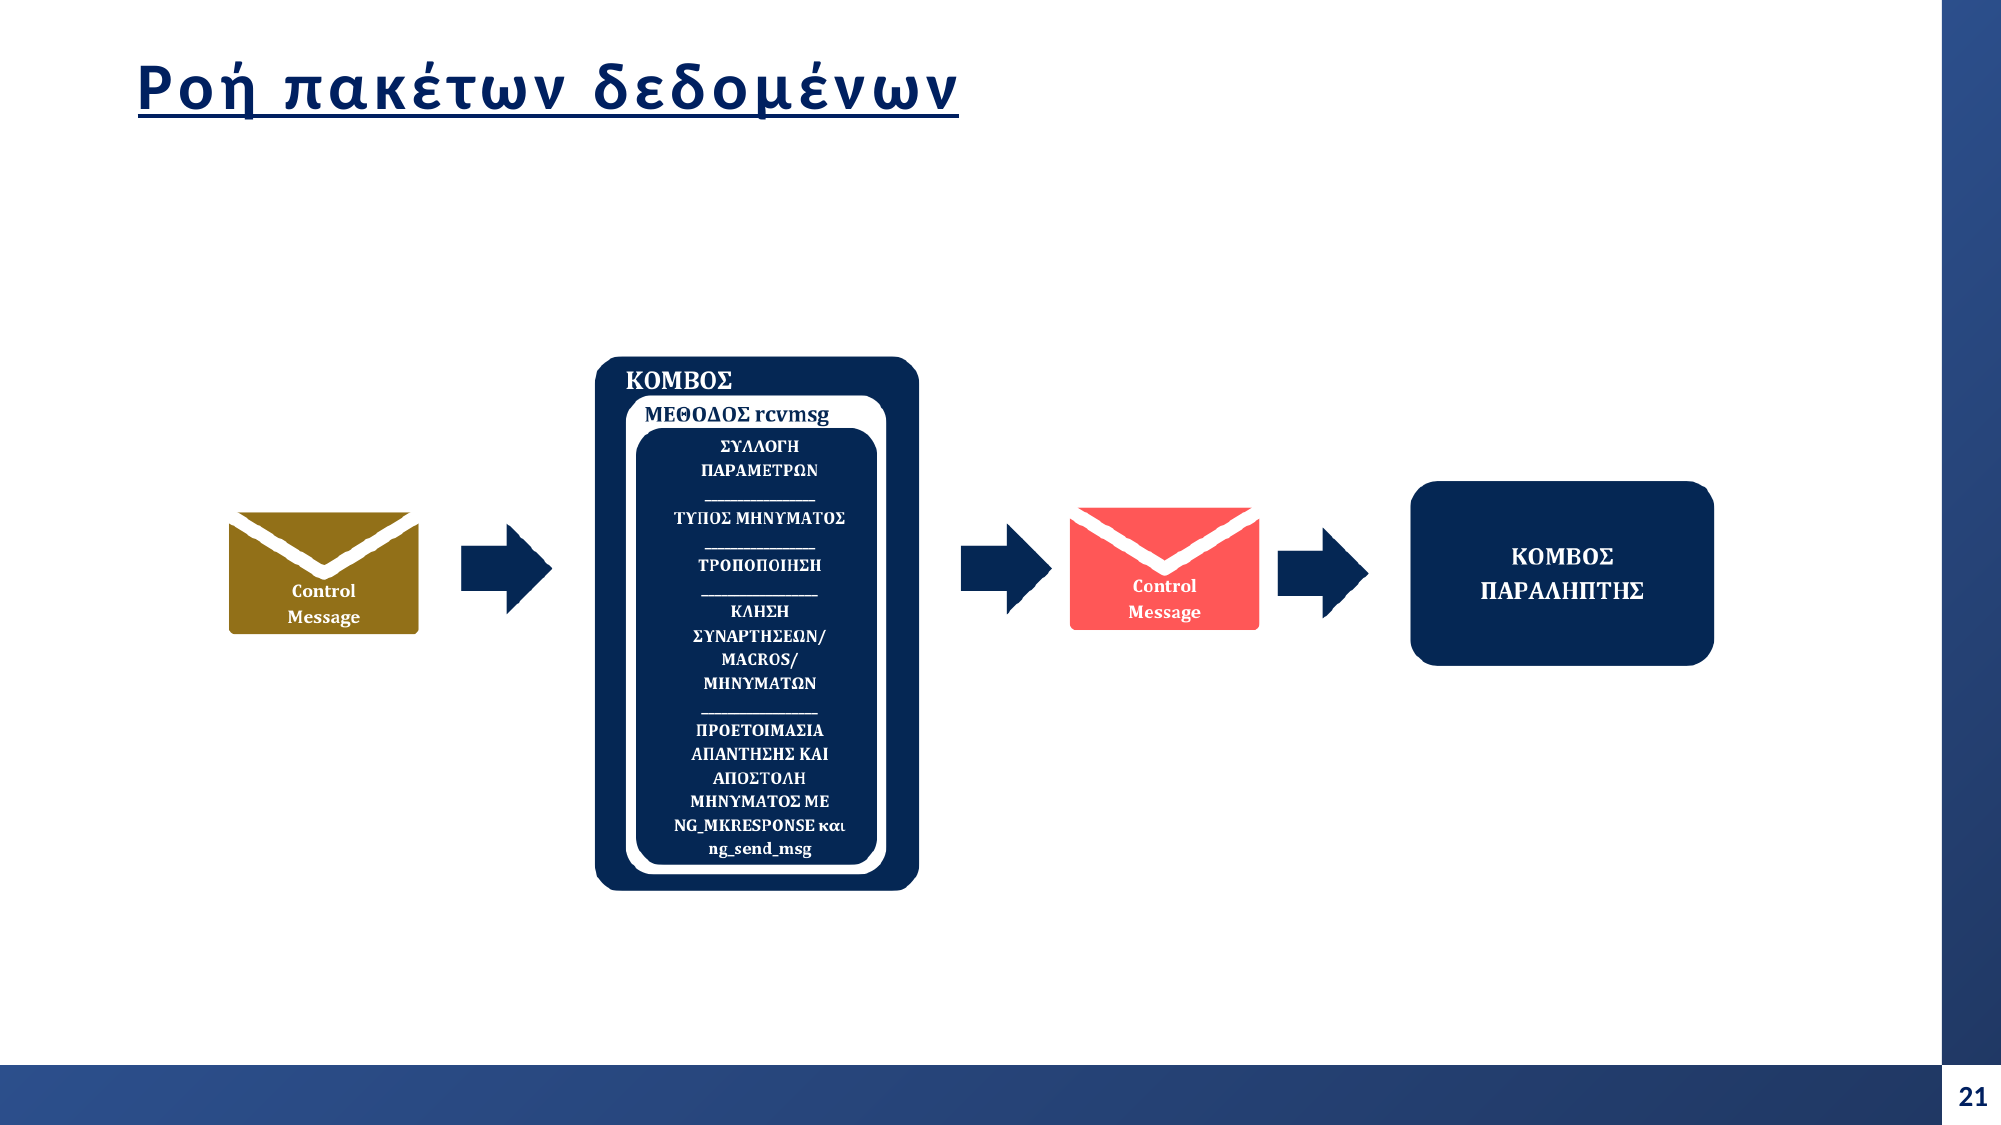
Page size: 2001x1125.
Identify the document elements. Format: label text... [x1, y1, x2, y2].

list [80, 122, 1862, 956]
text_box [0, 1065, 1942, 1125]
text_box [1941, 0, 2000, 1066]
text_box 21 [1943, 1070, 2000, 1120]
text_box [592, 112, 623, 122]
title Ροή πακέτων δεδομένων [122, 64, 1365, 112]
